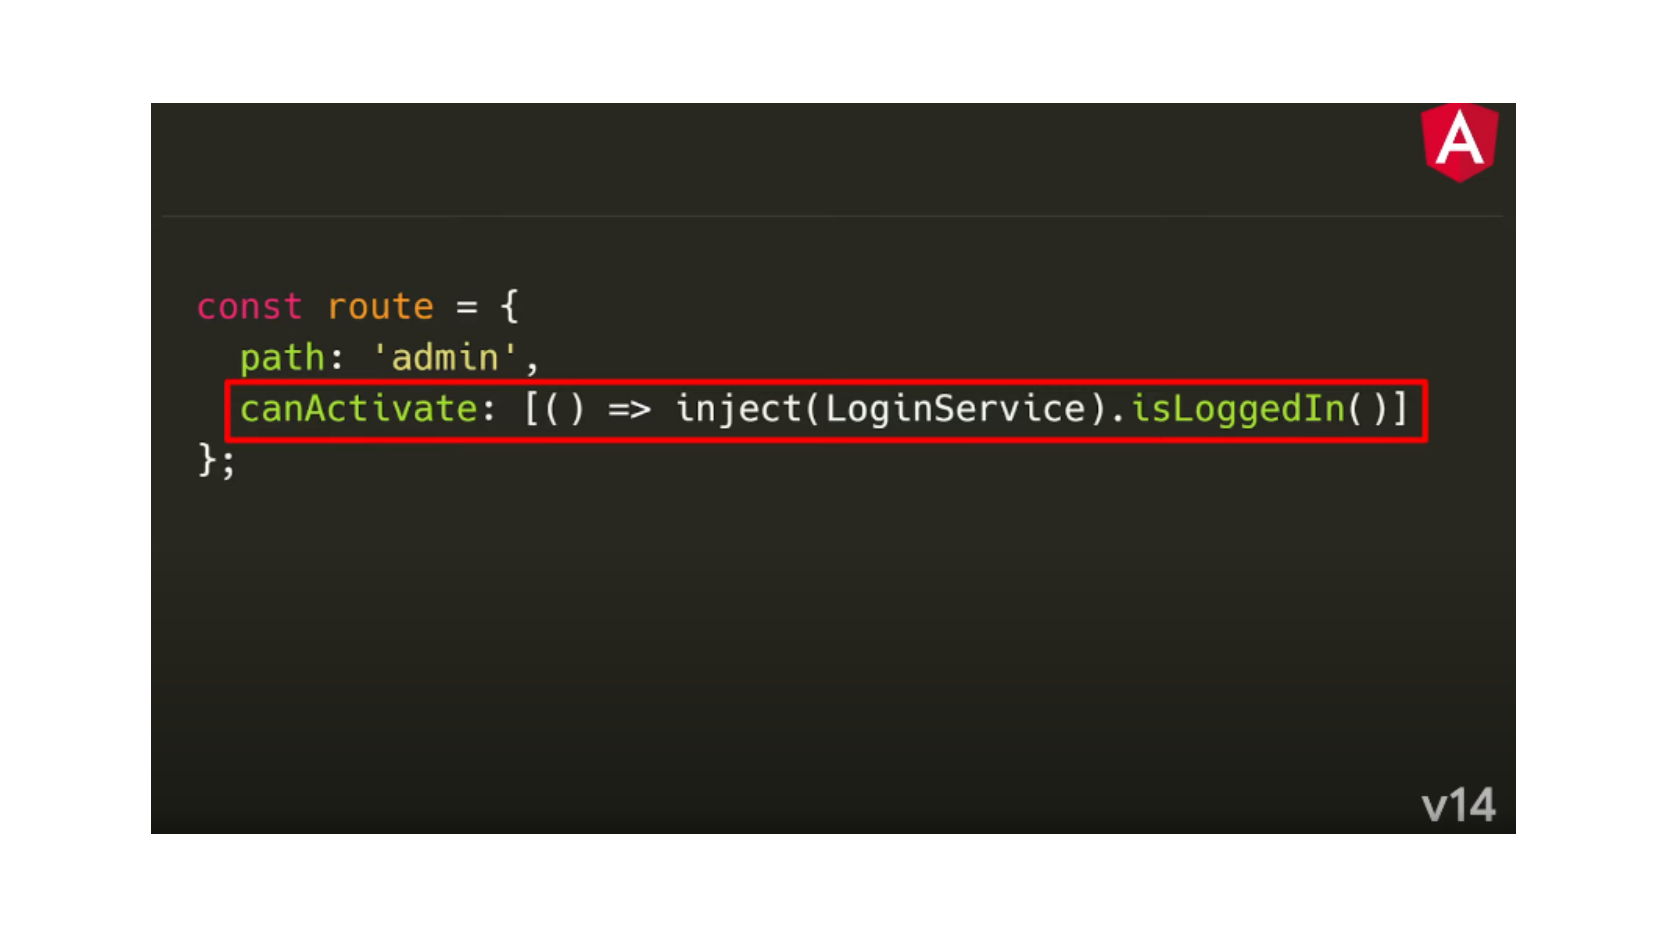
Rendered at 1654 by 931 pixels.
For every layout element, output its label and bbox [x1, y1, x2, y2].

picture [151, 103, 1517, 834]
